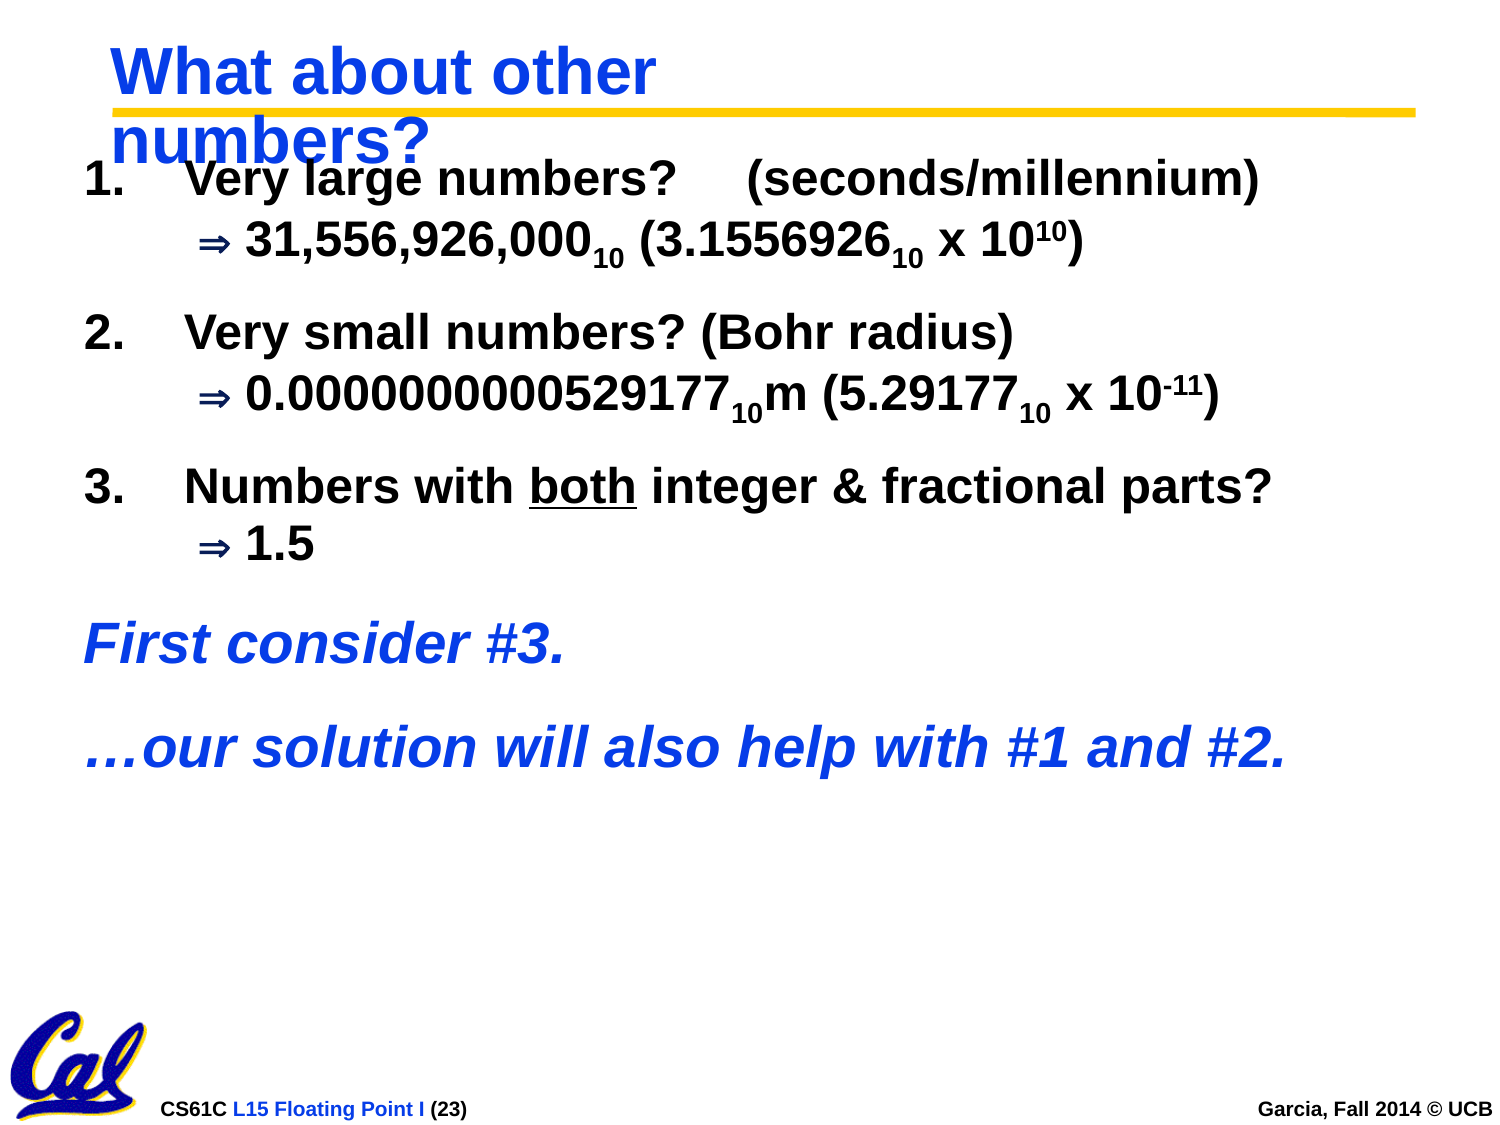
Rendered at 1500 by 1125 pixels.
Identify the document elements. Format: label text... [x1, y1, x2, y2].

list Very large numbers? (seconds/millennium)  31,556,926,00010 (3.155692610 x 1010) Very small numbers? (Bohr radius)  0.000000000052917710m (5.2917710 x 10-11) Numbers with both integer & fractional parts?  1.5 First consider #3. …our solution will also help with #1 and #2. [73, 144, 1475, 799]
title What about other numbers? [99, 34, 1011, 113]
picture [10, 1011, 150, 1121]
